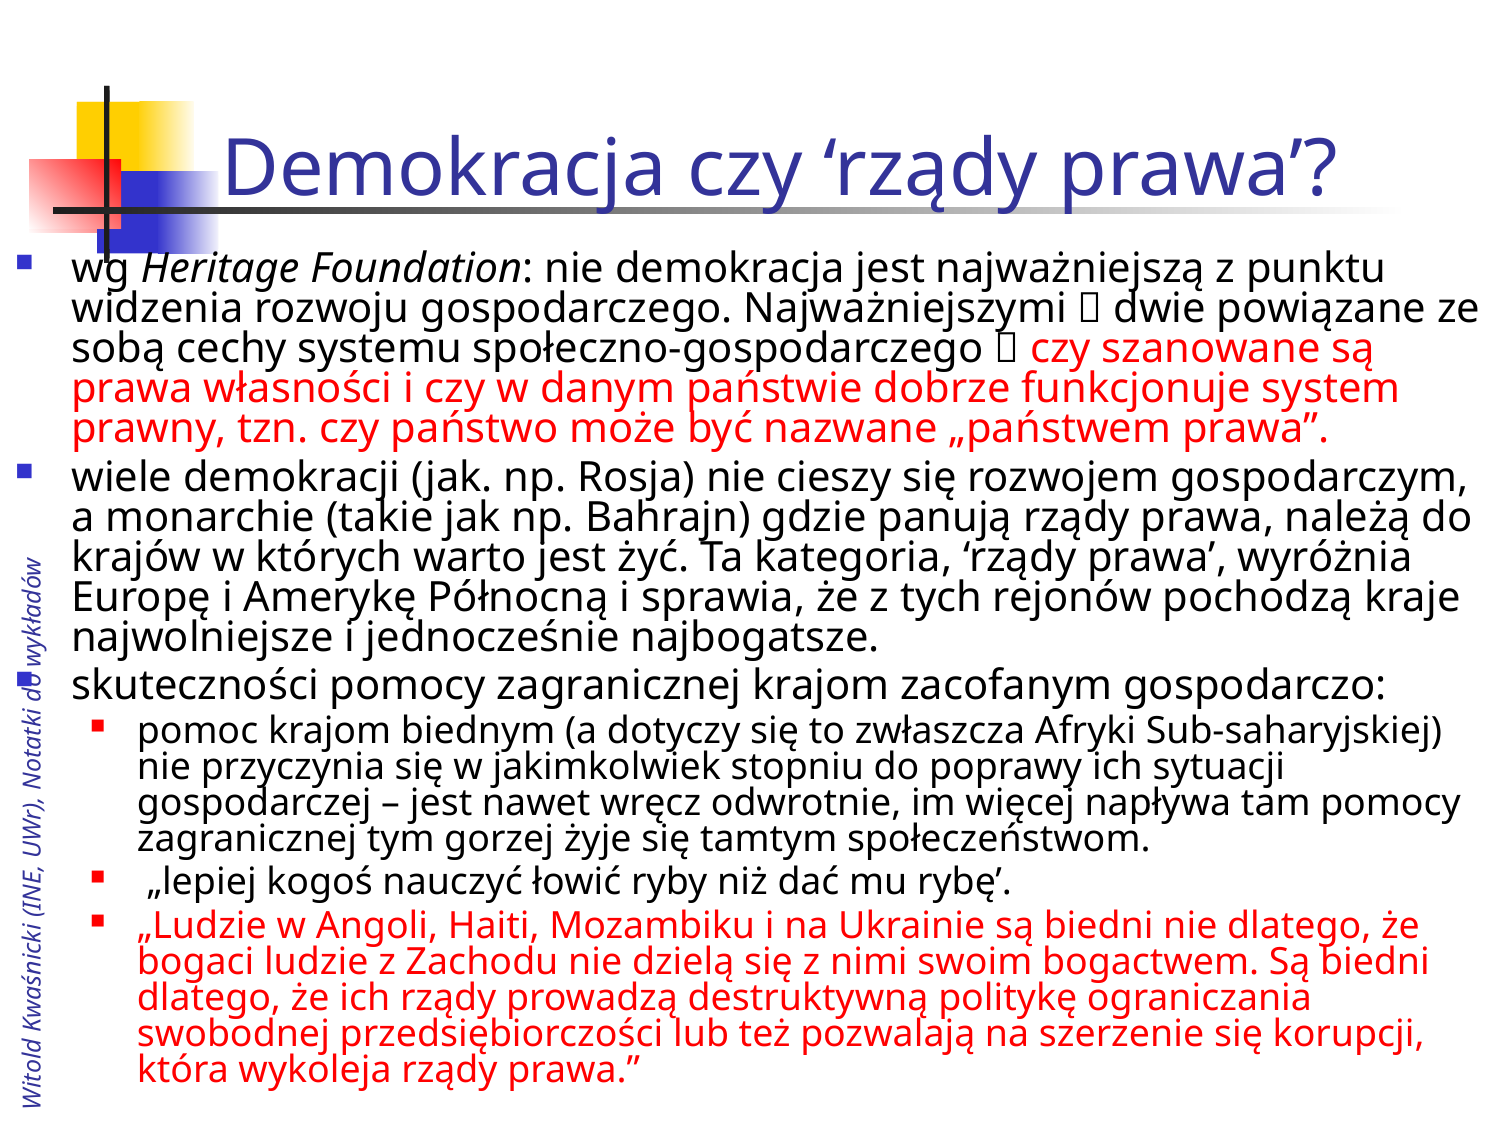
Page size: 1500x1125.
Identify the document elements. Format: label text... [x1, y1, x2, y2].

title Demokracja czy ‘rządy prawa’? [206, 31, 1450, 219]
list wg Heritage Foundation: nie demokracja jest najważniejszą z punktu widzenia rozwoju gospodarczego. Najważniejszymi  dwie powiązane ze sobą cechy systemu społeczno-gospodarczego  czy szanowane są prawa własności i czy w danym państwie dobrze funkcjonuje system prawny, tzn. czy państwo może być nazwane „państwem prawa”. wiele demokracji (jak. np. Rosja) nie cieszy się rozwojem gospodarczym, a monarchie (takie jak np. Bahrajn) gdzie panują rządy prawa, należą do krajów w których warto jest żyć. Ta kategoria, ‘rządy prawa’, wyróżnia Europę i Amerykę Północną i sprawia, że z tych rejonów pochodzą kraje najwolniejsze i jednocześnie najbogatsze. skuteczności pomocy zagranicznej krajom zacofanym gospodarczo: pomoc krajom biednym (a dotyczy się to zwłaszcza Afryki Sub-saharyjskiej) nie przyczynia się w jakimkolwiek stopniu do poprawy ich sytuacji gospodarczej – jest nawet wręcz odwrotnie, im więcej napływa tam pomocy zagranicznej tym gorzej żyje się tamtym społeczeństwom. „lepiej kogoś nauczyć łowić ryby niż dać mu rybę’. „Ludzie w Angoli, Haiti, Mozambiku i na Ukrainie są biedni nie dlatego, że bogaci ludzie z Zachodu nie dzielą się z nimi swoim bogactwem. Są biedni dlatego, że ich rządy prowadzą destruktywną politykę ograniczania swobodnej przedsiębiorczości lub też pozwalają na szerzenie się korupcji, która wykoleja rządy prawa.” [0, 243, 1500, 1125]
